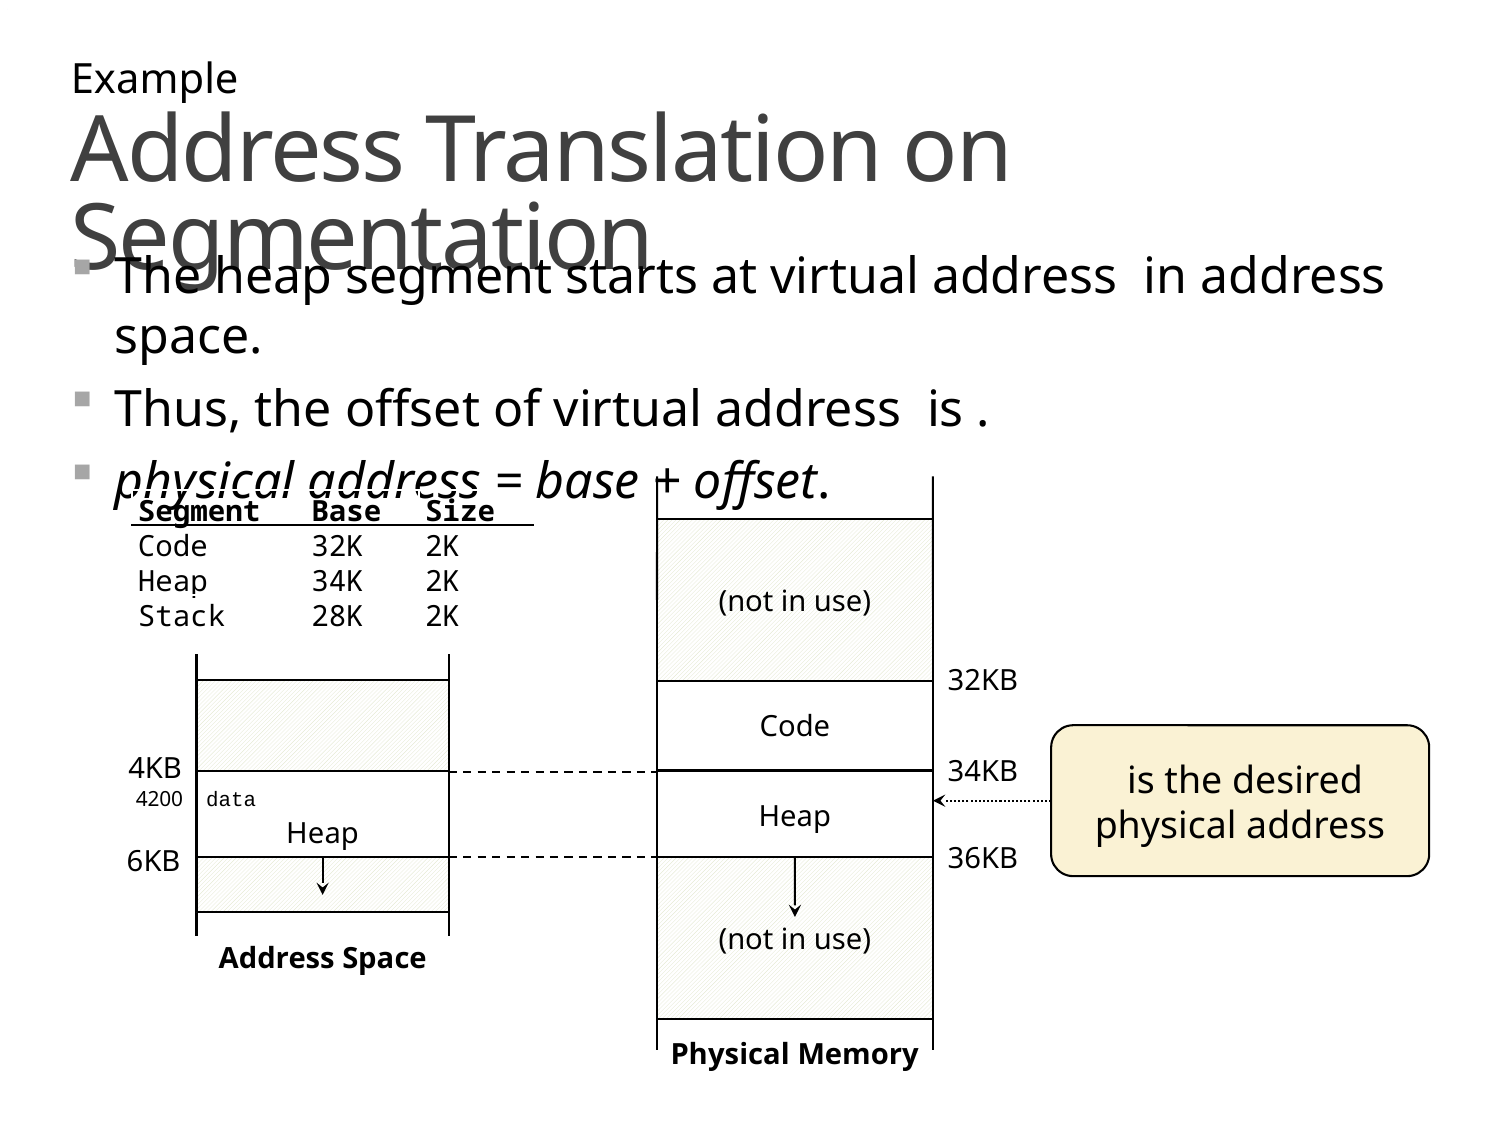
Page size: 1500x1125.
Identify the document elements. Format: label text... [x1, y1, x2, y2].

table_cell 2K [420, 596, 532, 629]
text_box Address Space [175, 931, 470, 982]
table_cell Heap [133, 561, 305, 594]
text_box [102, 653, 449, 937]
text_box 34KB [933, 744, 1039, 795]
table_cell 34K [306, 561, 418, 594]
table_cell 2K [420, 526, 532, 559]
table_cell Code [133, 526, 305, 559]
table_cell 2K [420, 561, 532, 594]
title Address Translation on Segmentation [70, 104, 1430, 223]
text_box 36KB [933, 832, 1039, 882]
table_cell 28K [306, 596, 418, 629]
text_box 32KB [934, 654, 1039, 704]
text_box (not in use) [656, 518, 934, 682]
table_header Base [306, 491, 418, 524]
text_box Physical Memory [647, 1028, 942, 1078]
table_cell 32K [306, 526, 418, 559]
text_box Code [656, 682, 934, 772]
list Example [70, 45, 1430, 102]
table_cell Stack [133, 596, 305, 629]
text_box (not in use) [656, 856, 934, 1020]
table_header Segment [133, 491, 305, 524]
table_header Size [420, 491, 532, 524]
text_box Heap [656, 772, 934, 856]
